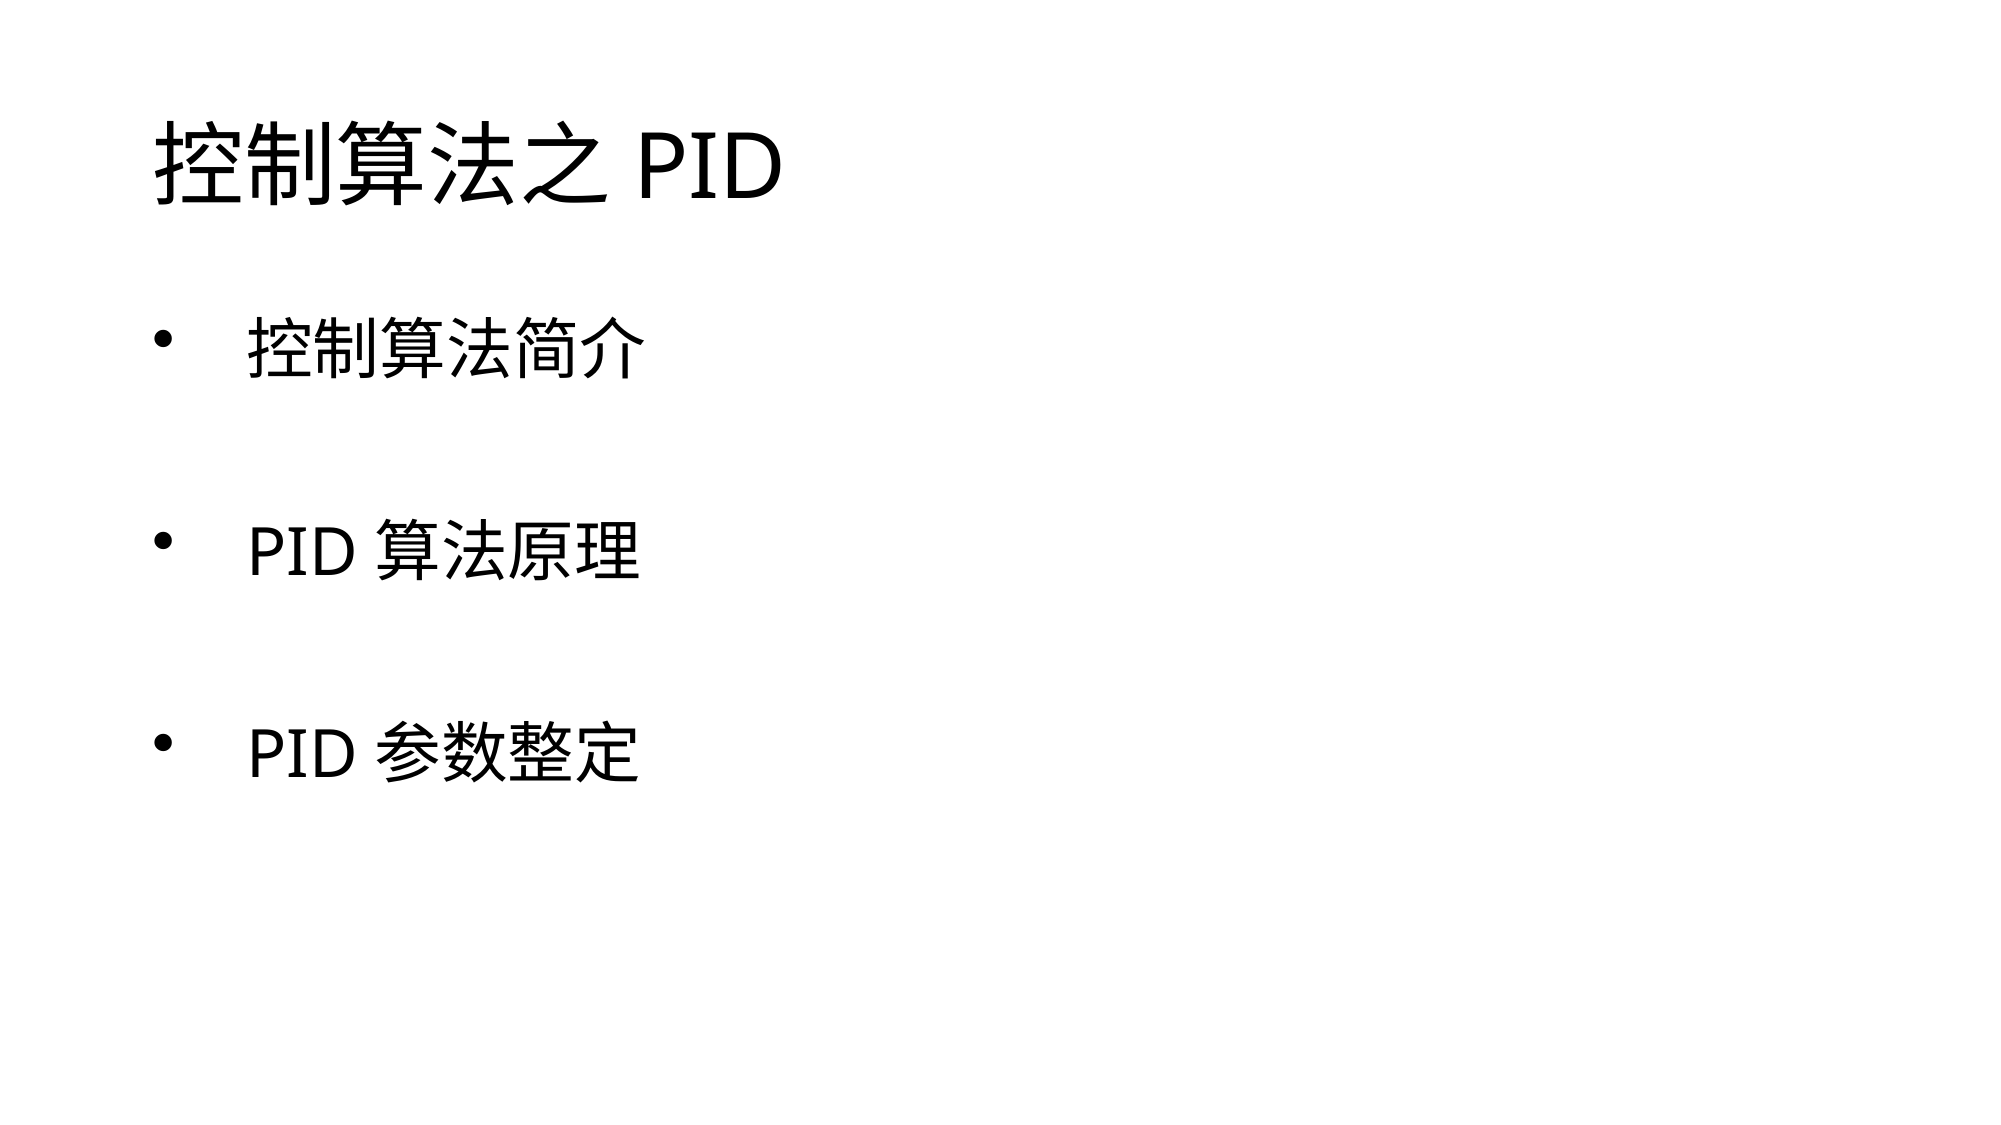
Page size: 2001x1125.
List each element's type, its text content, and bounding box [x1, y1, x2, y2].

title 控制算法之PID [137, 59, 1863, 278]
list 控制算法简介 PID算法原理 PID参数整定 [137, 299, 1863, 1014]
